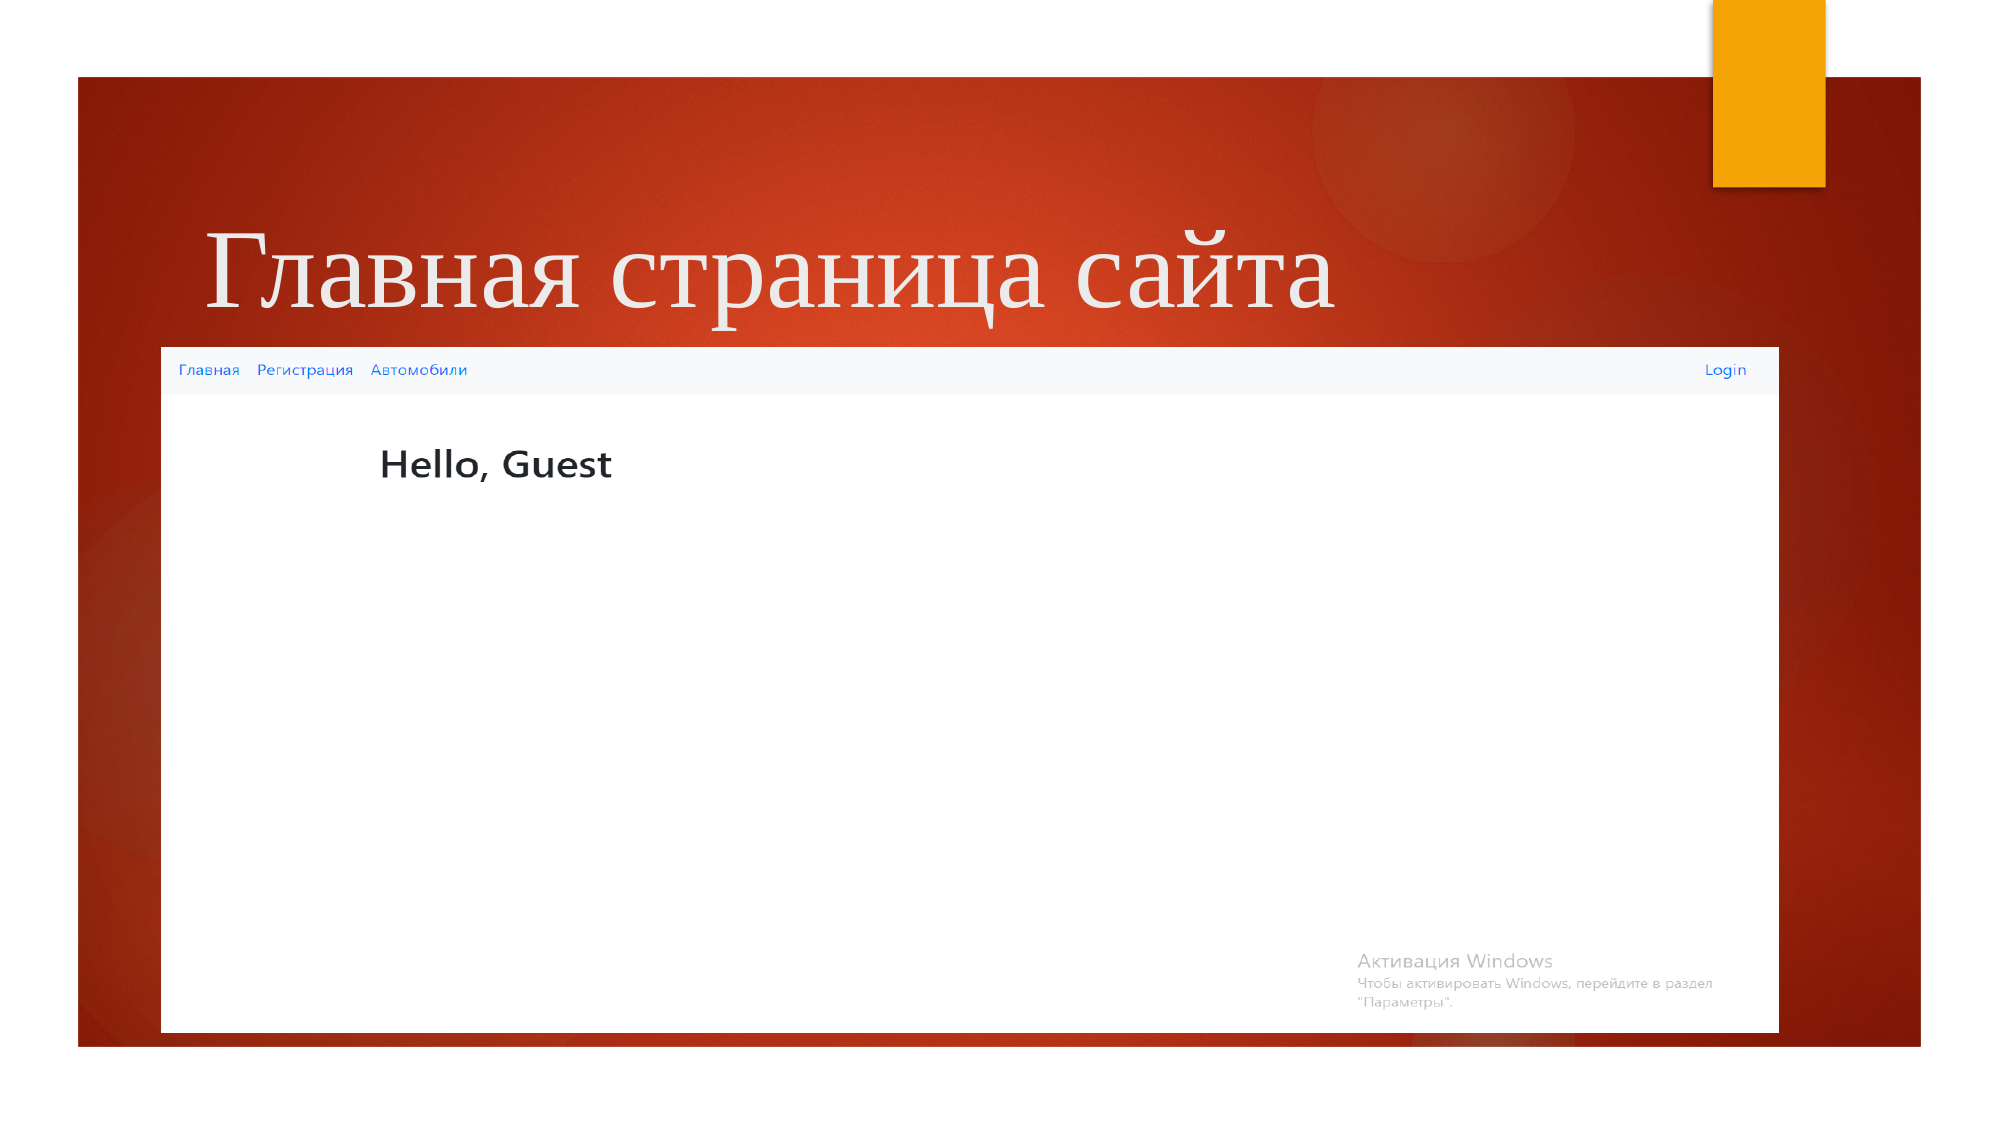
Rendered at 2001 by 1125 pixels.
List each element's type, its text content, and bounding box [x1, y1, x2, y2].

title Главная страница сайта [189, 165, 1638, 338]
picture [160, 347, 1779, 1034]
